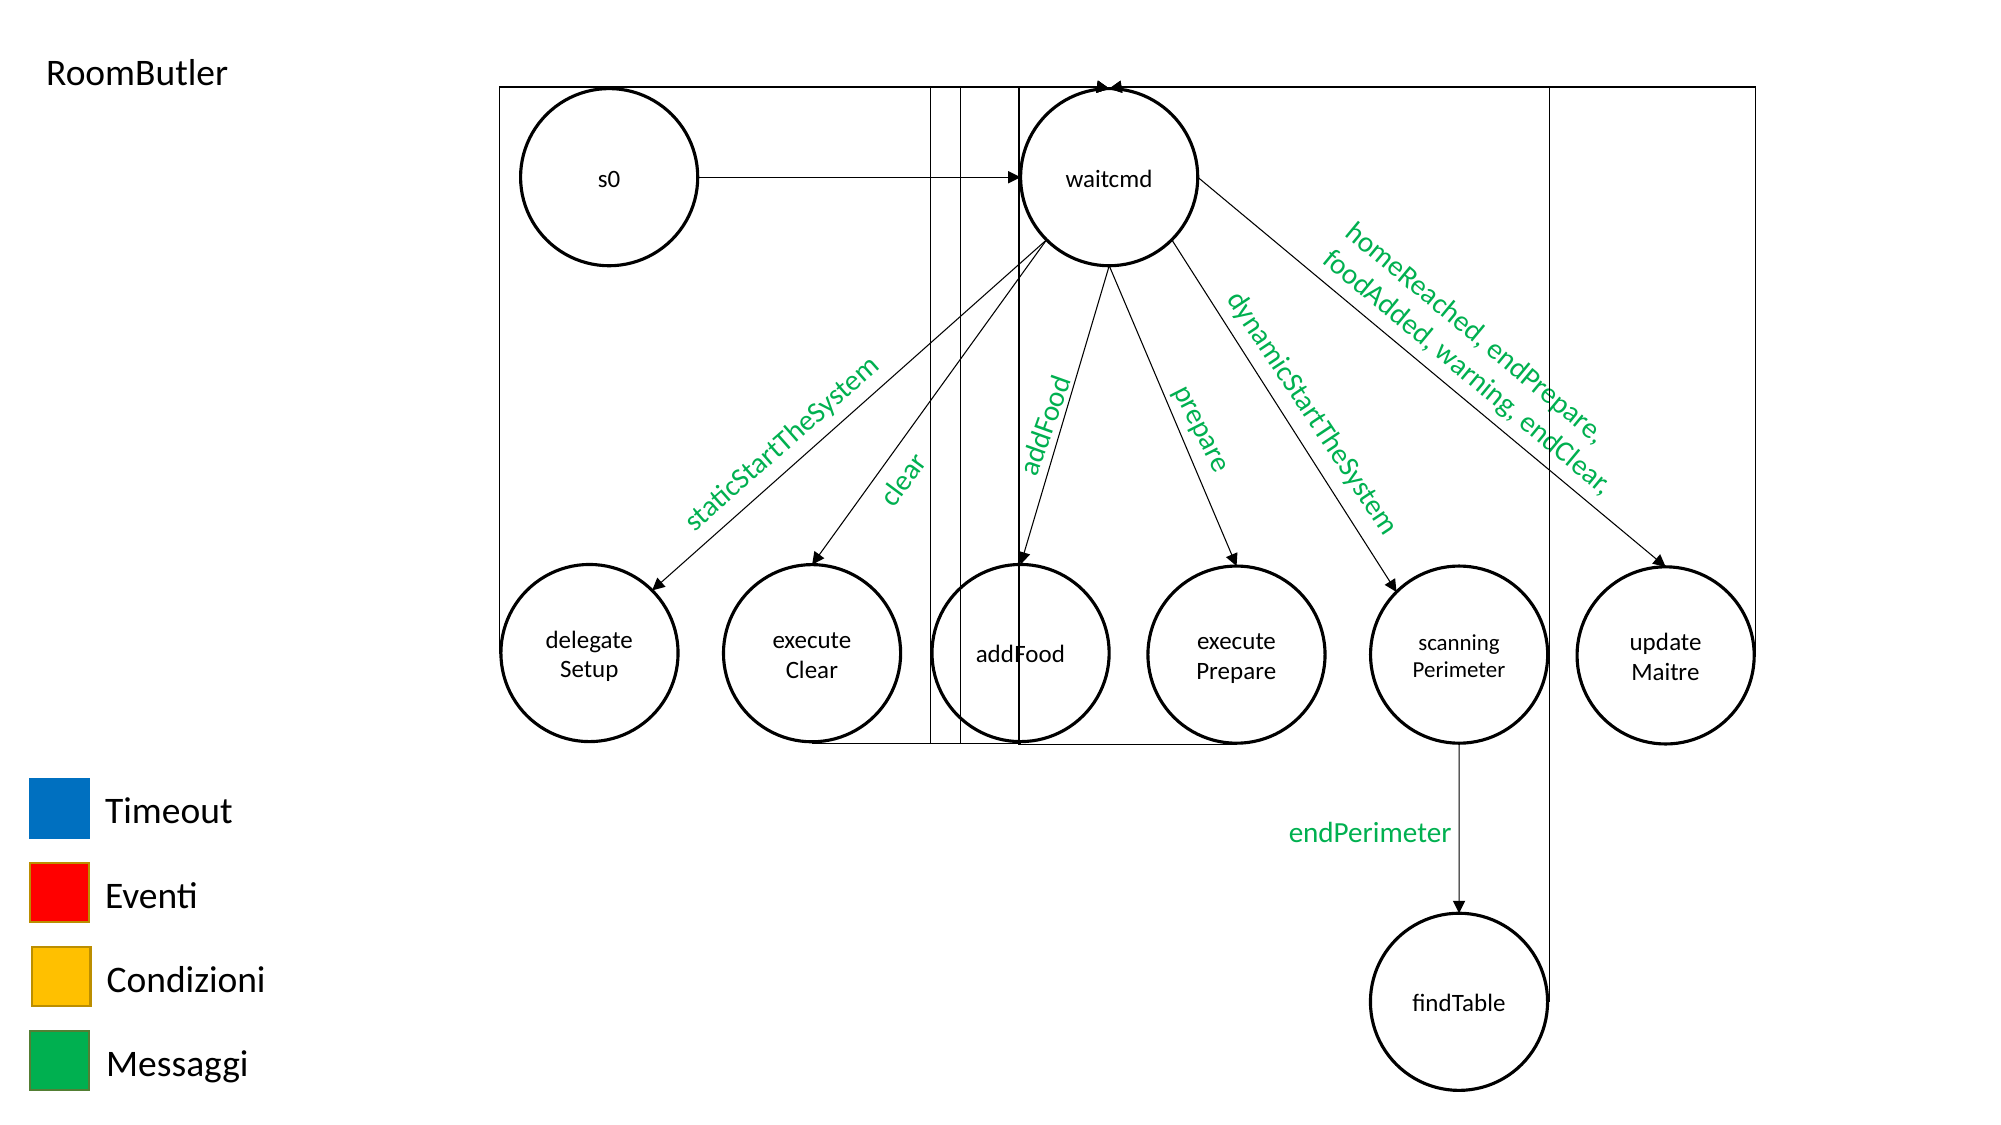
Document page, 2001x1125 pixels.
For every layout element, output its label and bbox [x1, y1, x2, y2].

text_box [29, 1030, 90, 1091]
text_box [31, 946, 281, 1008]
text_box [29, 778, 248, 839]
text_box [29, 862, 214, 923]
text_box [31, 40, 244, 101]
text_box [499, 87, 1756, 1092]
text_box [91, 1031, 264, 1092]
